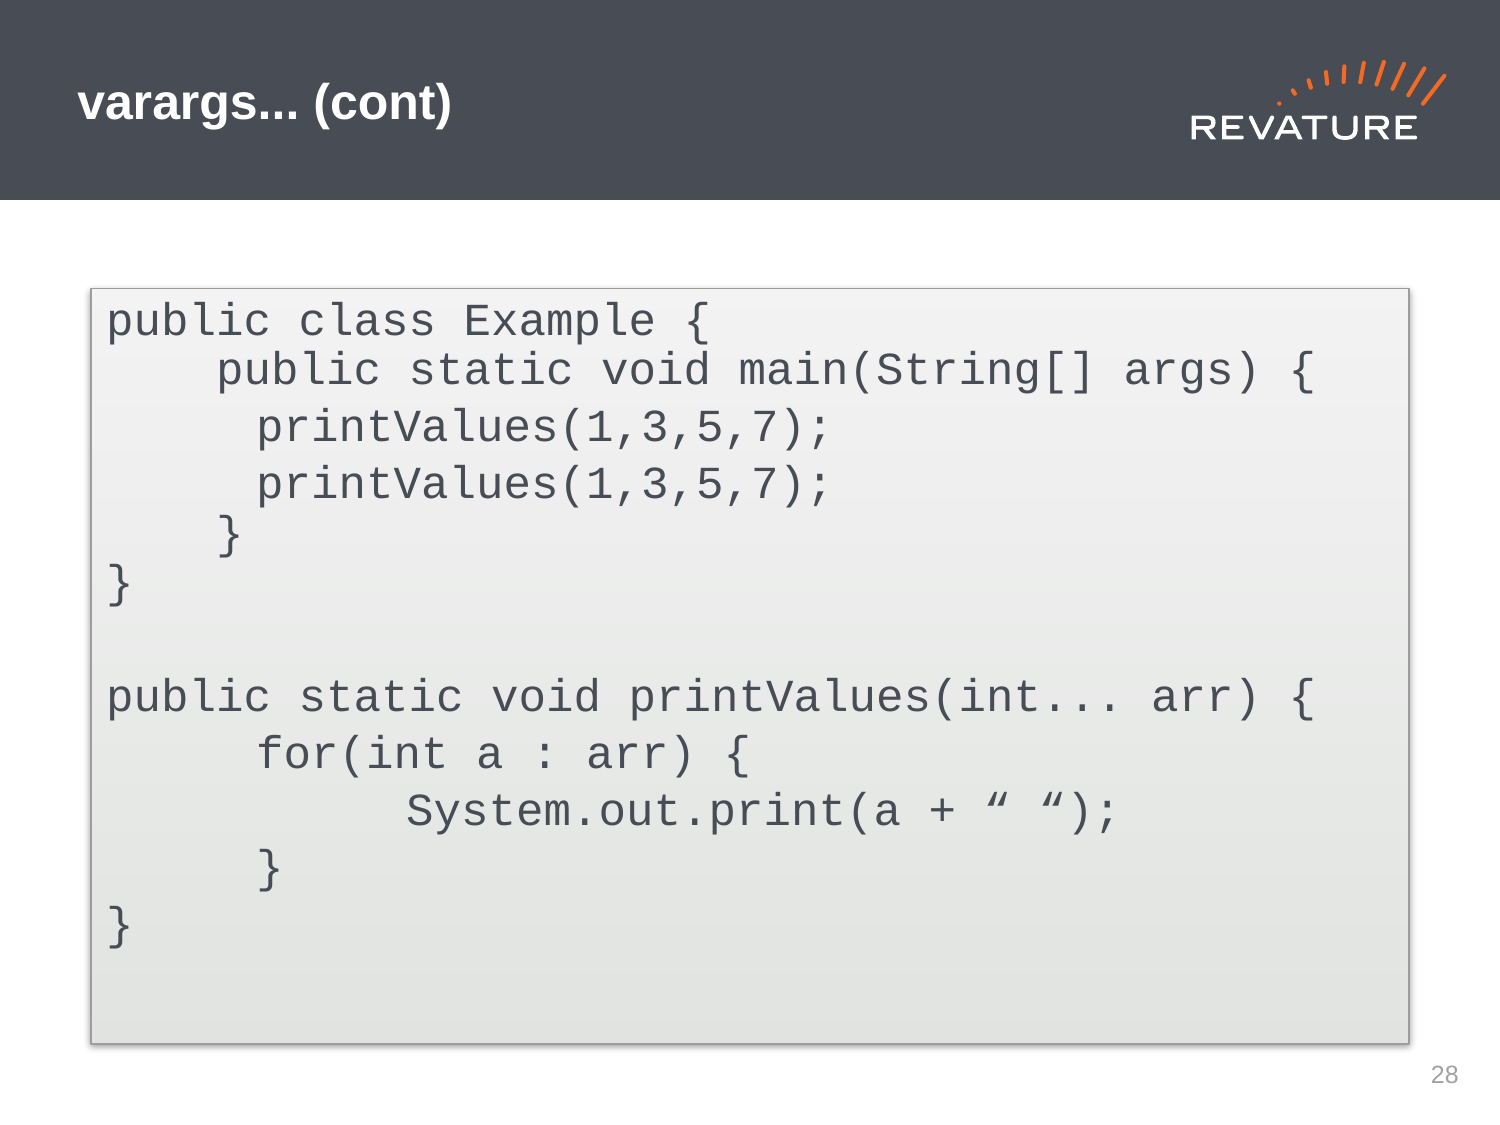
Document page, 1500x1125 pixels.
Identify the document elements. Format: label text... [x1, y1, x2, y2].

text_box public class Example { public static void main(String[] args) { printValues(1,3,5,7); printValues(1,3,5,7); } } public static void printValues(int... arr) { for(int a : arr) { System.out.print(a + “ “); } } [90, 288, 1410, 1045]
title varargs... (cont) [62, 0, 1084, 200]
slide_number 27 [1332, 1043, 1474, 1104]
